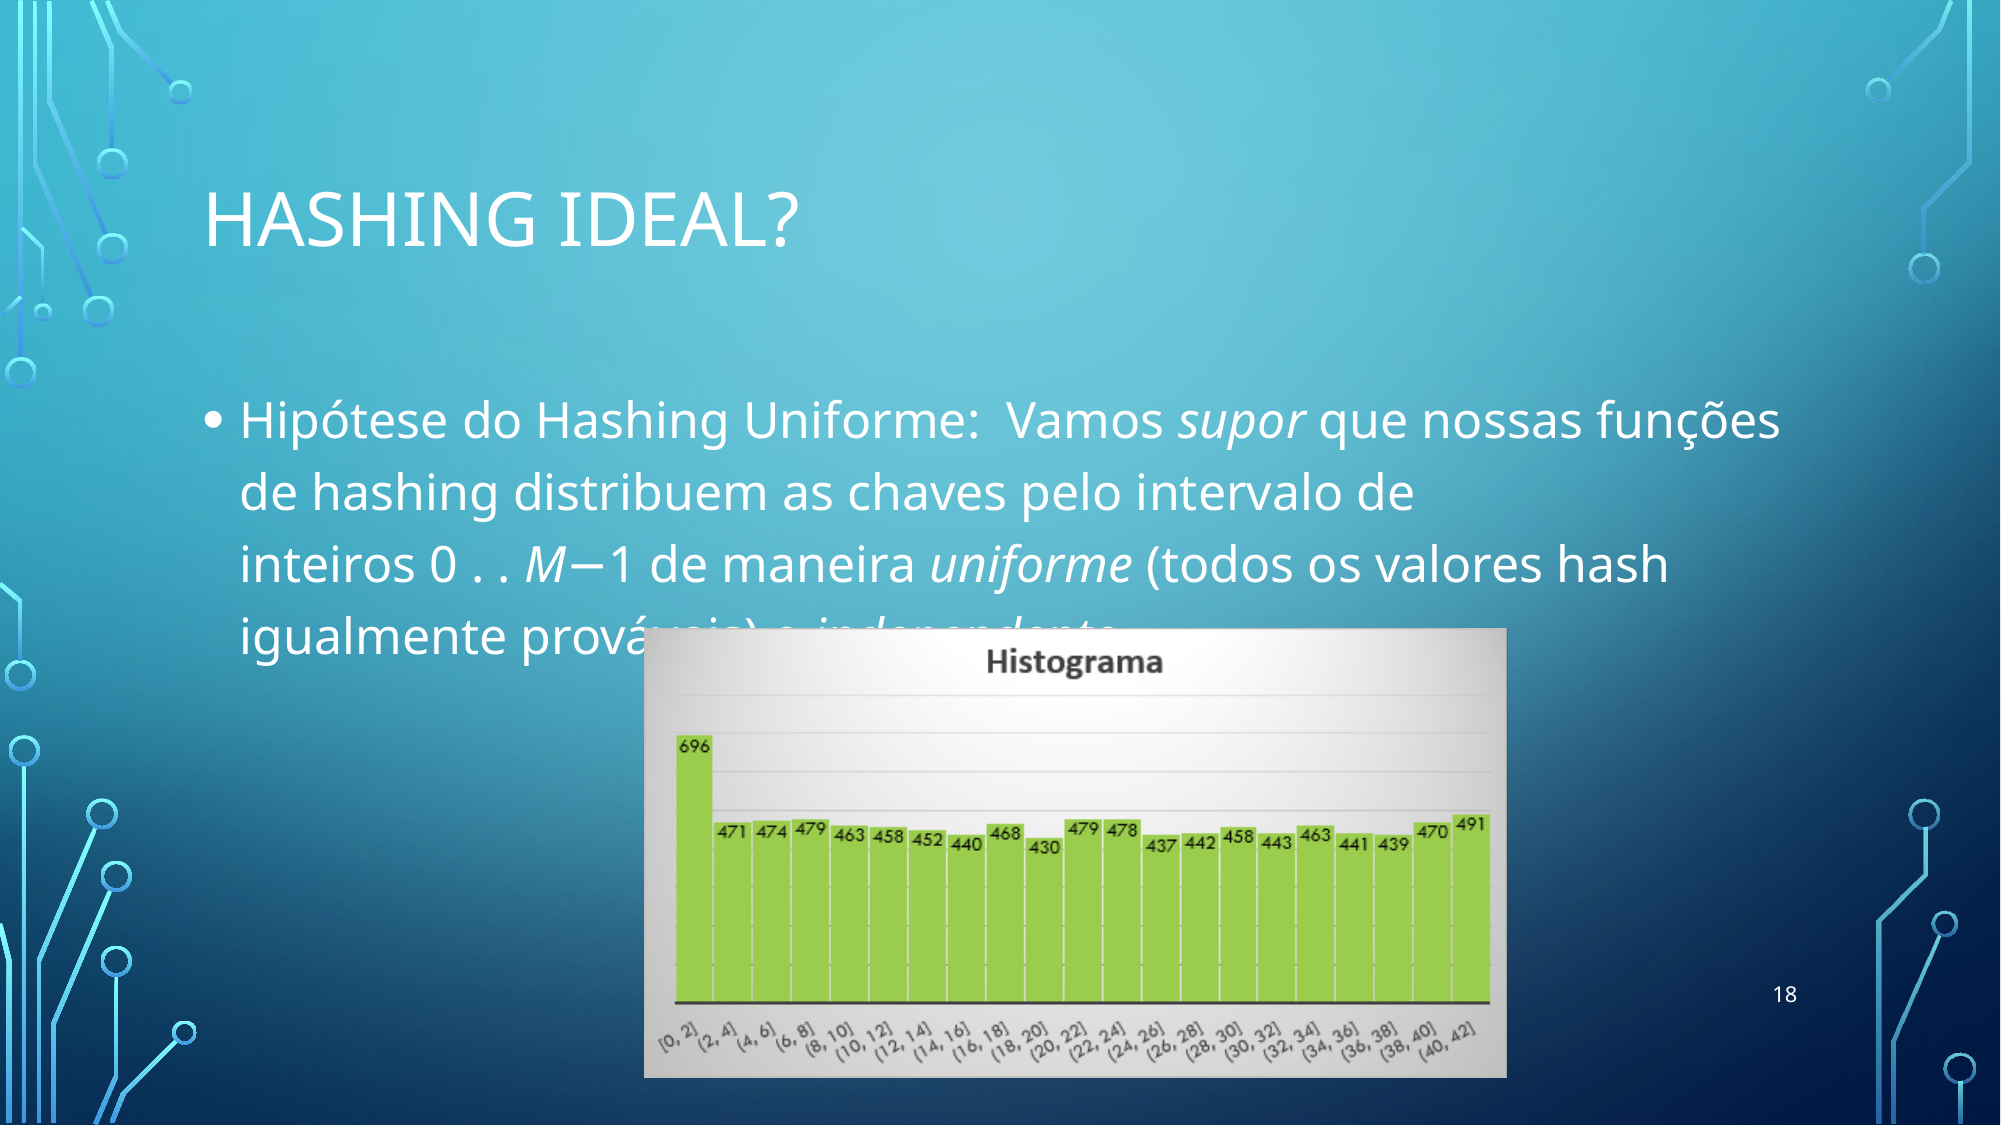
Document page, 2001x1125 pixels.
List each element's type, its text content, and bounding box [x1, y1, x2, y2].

slide_number 18 [1685, 965, 1813, 1025]
title Hashing Ideal? [187, 101, 1813, 344]
list Hipótese do Hashing Uniforme: Vamos supor que nossas funções de hashing distribuem as chaves pelo intervalo de inteiros 0 . . M−1 de maneira uniforme (todos os valores hash igualmente prováveis) e independente. [187, 369, 1813, 950]
picture [644, 628, 1509, 1078]
